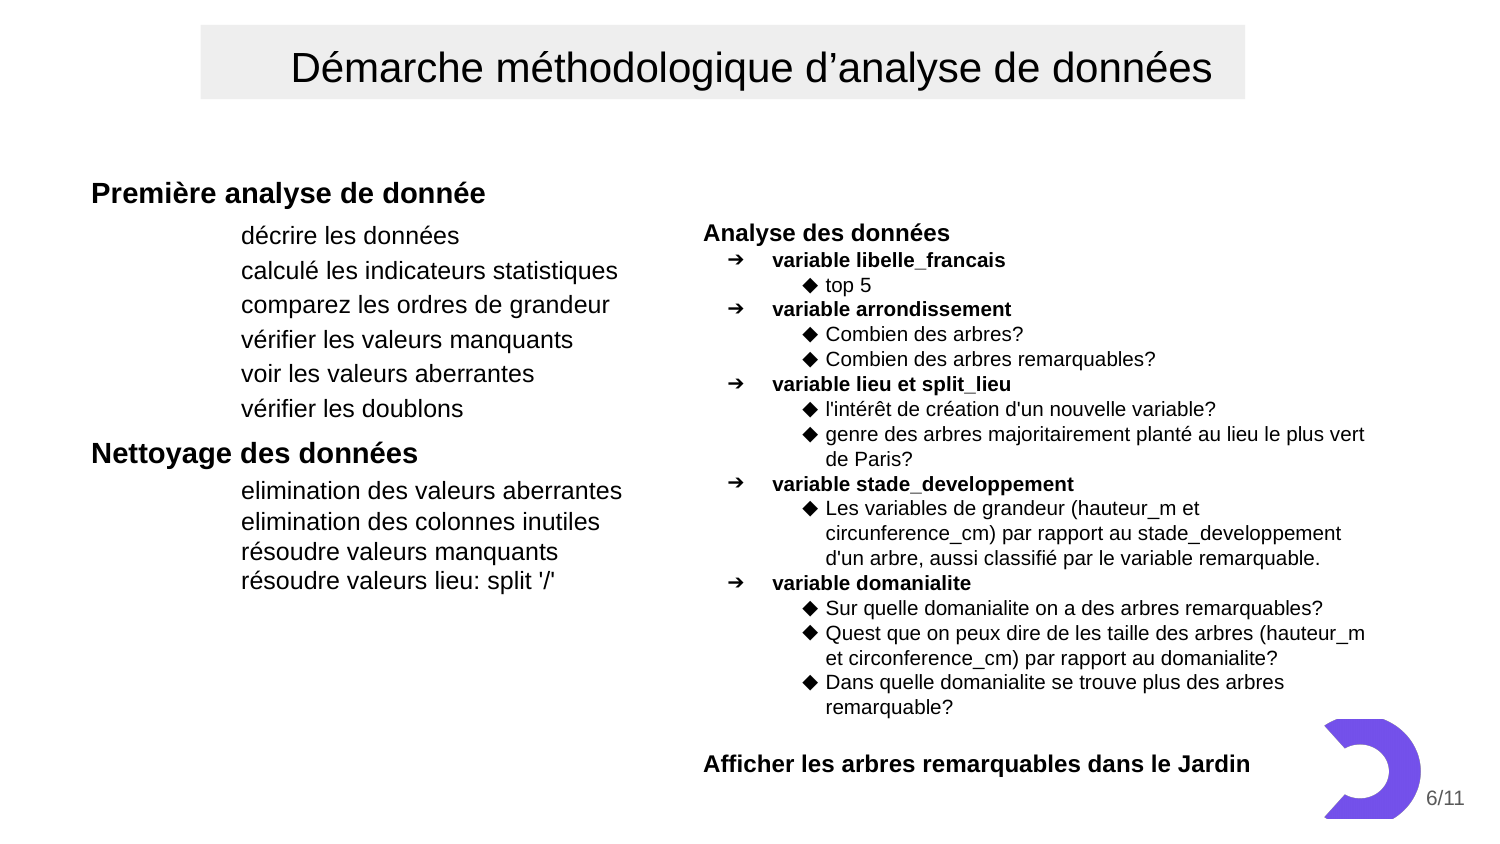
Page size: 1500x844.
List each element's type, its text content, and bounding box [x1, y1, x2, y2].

slide_number ‹#›/11 [1389, 764, 1480, 830]
picture [1288, 718, 1450, 819]
text_box Démarche méthodologique d’analyse de données [200, 24, 1246, 100]
title Analyse des données variable libelle_francais top 5 variable arrondissement Combien des arbres? Combien des arbres remarquables? variable lieu et split_lieu l'intérêt de création d'un nouvelle variable? genre des arbres majoritairement planté au lieu le plus vert de Paris? variable stade_developpement Les variables de grandeur (hauteur_m et circunference_cm) par rapport au stade_developpement d'un arbre, aussi classifié par le variable remarquable. variable domanialite Sur quelle domanialite on a des arbres remarquables? Quest que on peux dire de les taille des arbres (hauteur_m et circonference_cm) par rapport au domanialite? Dans quelle domanialite se trouve plus des arbres remarquable? Afficher les arbres remarquables dans le Jardin [688, 115, 1382, 803]
title Première analyse de donnée décrire les données calculé les indicateurs statistiques comparez les ordres de grandeur vérifier les valeurs manquants voir les valeurs aberrantes vérifier les doublons Nettoyage des données elimination des valeurs aberrantes elimination des colonnes inutiles résoudre valeurs manquants résoudre valeurs lieu: split '/' [76, 99, 648, 771]
